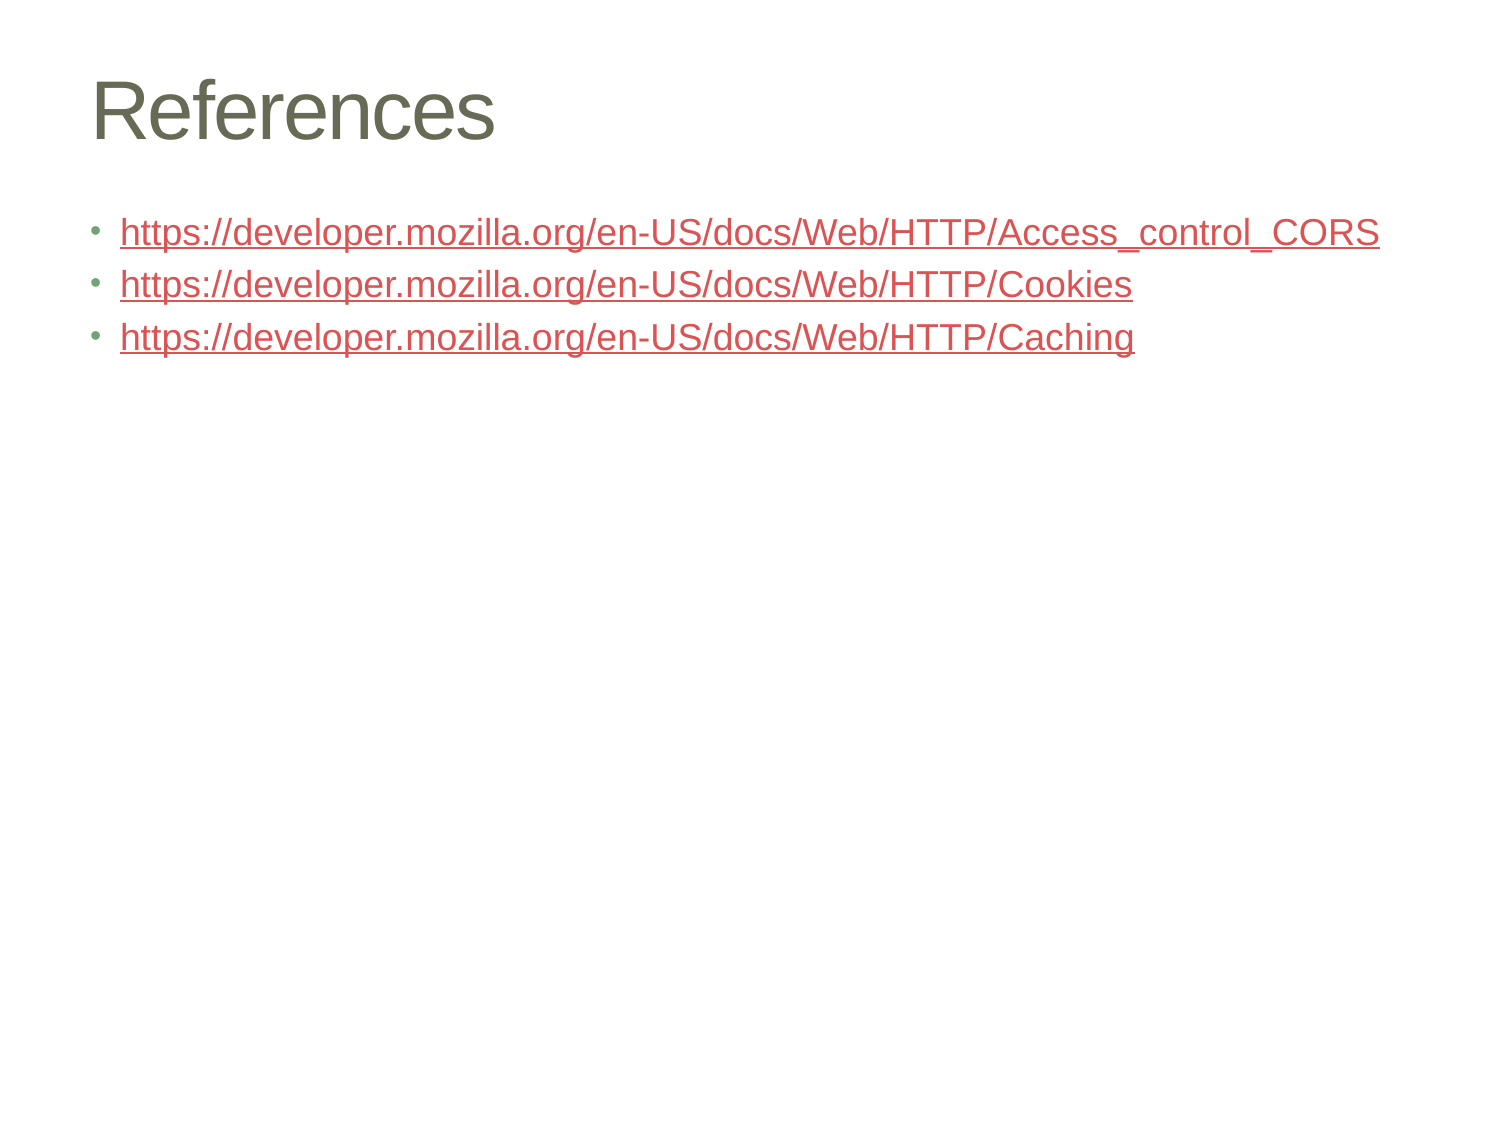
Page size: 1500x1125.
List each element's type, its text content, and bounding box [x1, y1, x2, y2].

title References [75, 24, 1425, 188]
list https://developer.mozilla.org/en-US/docs/Web/HTTP/Access_control_CORS https://developer.mozilla.org/en-US/docs/Web/HTTP/Cookies https://developer.mozilla.org/en-US/docs/Web/HTTP/Caching [75, 200, 1425, 1100]
